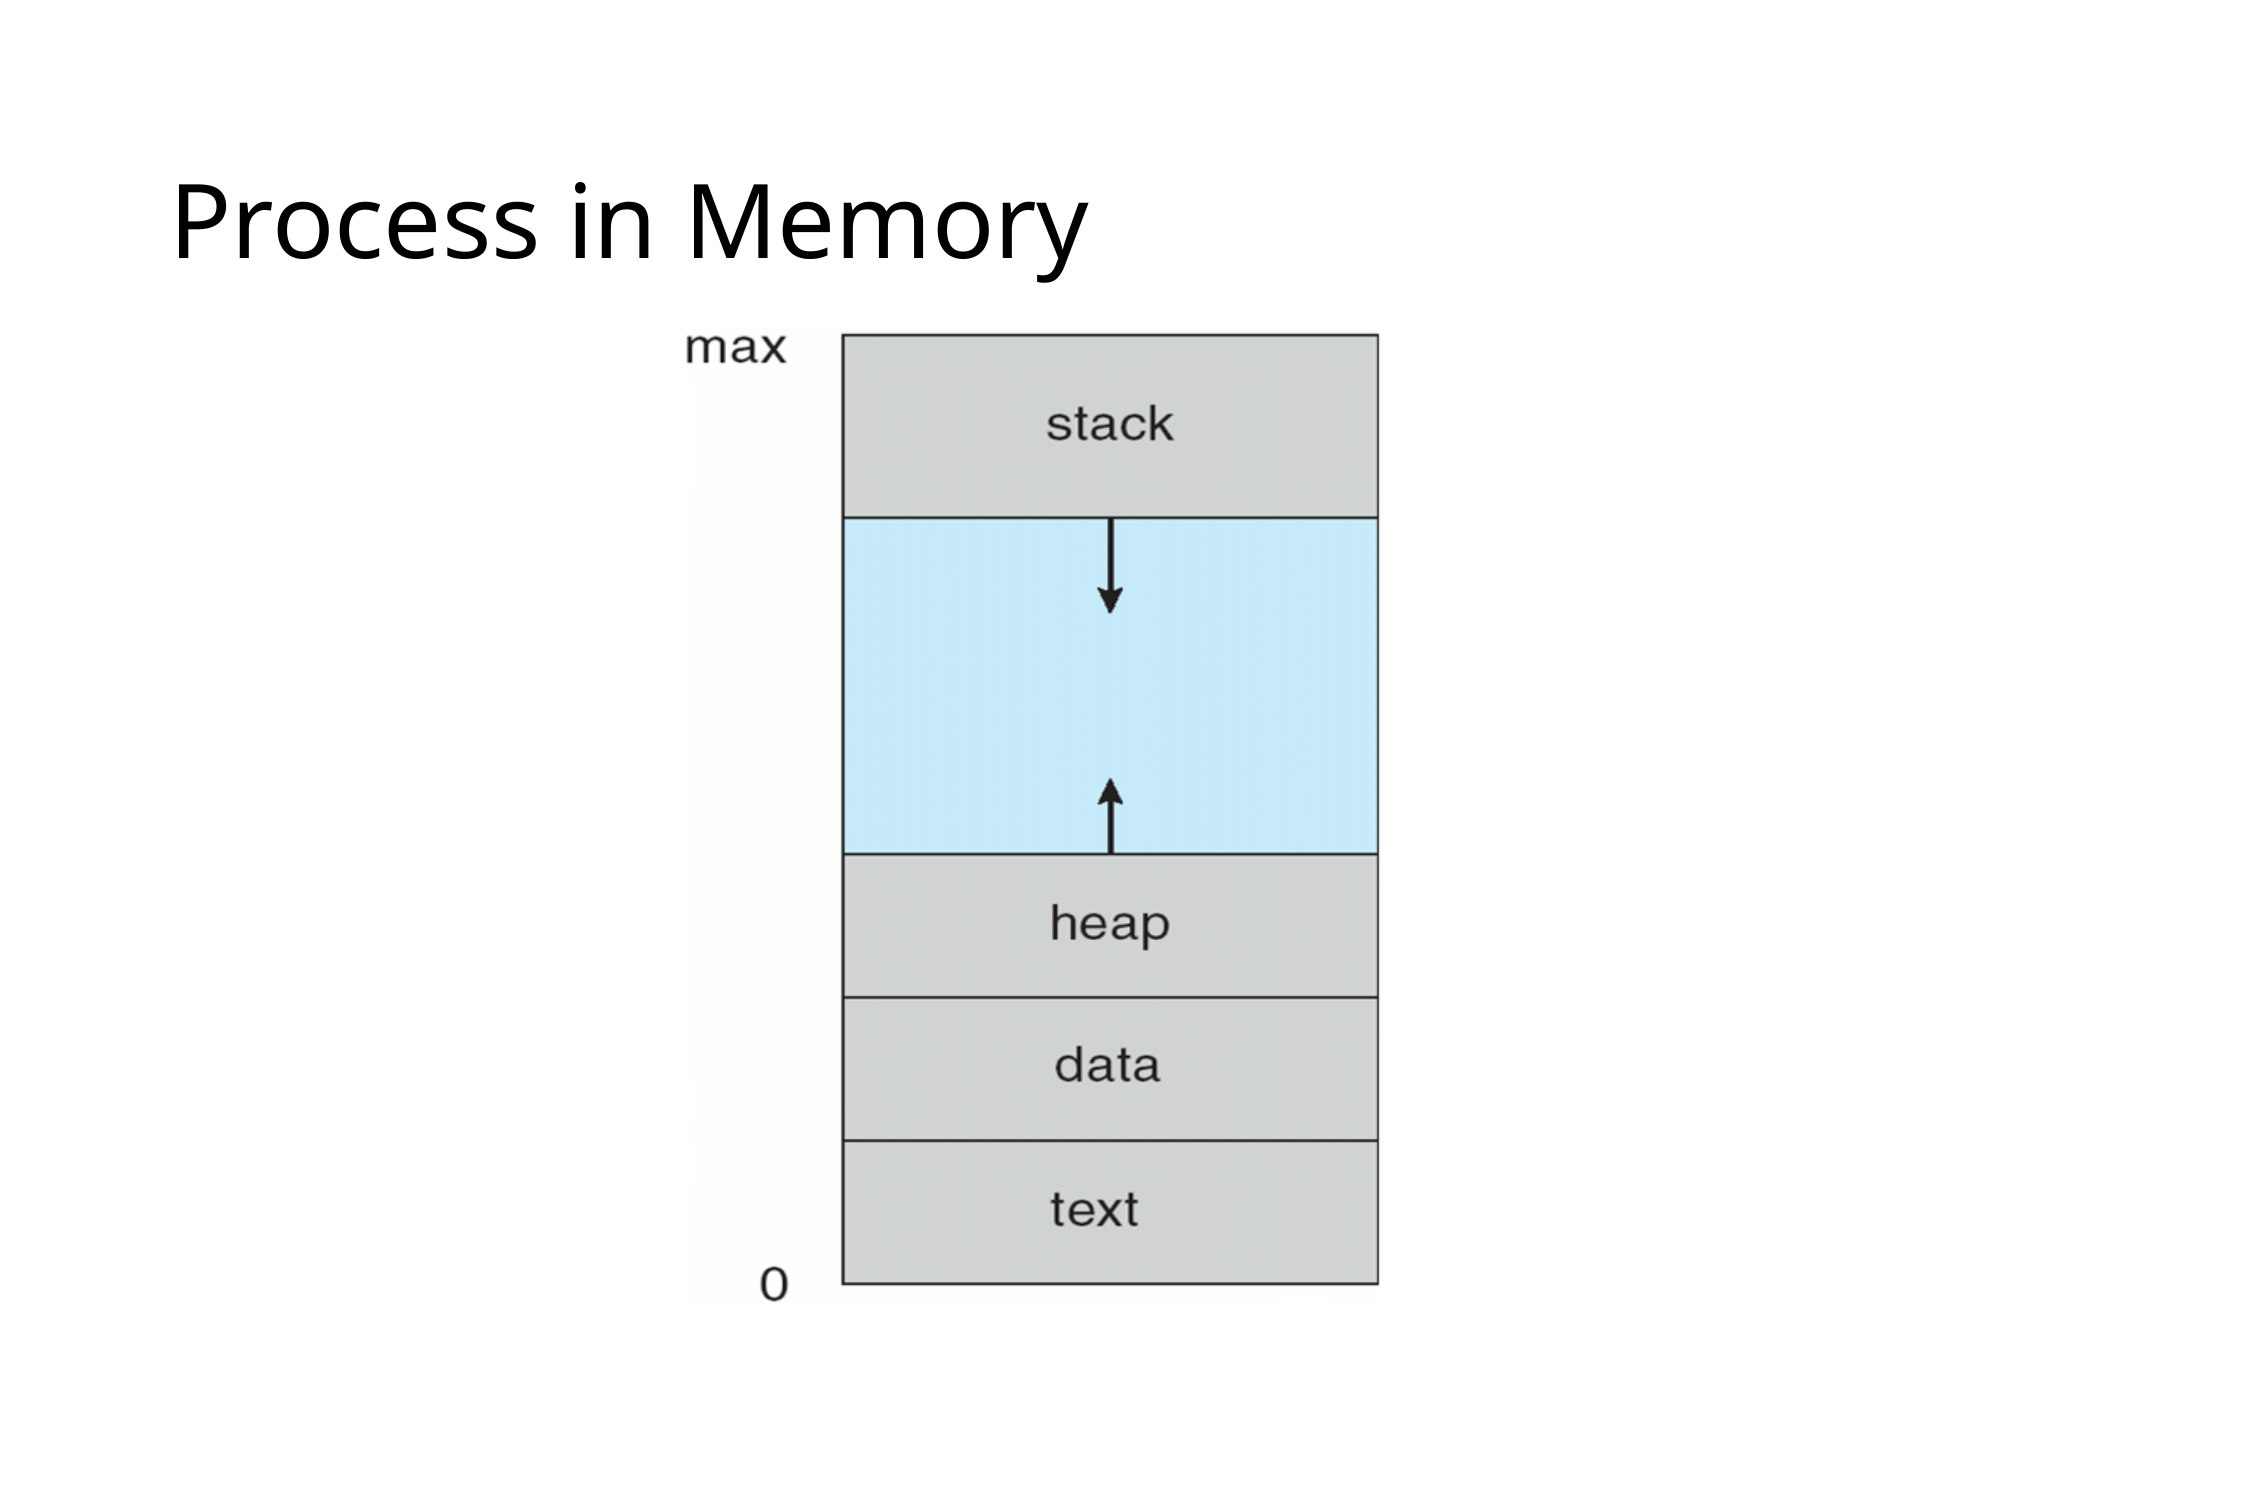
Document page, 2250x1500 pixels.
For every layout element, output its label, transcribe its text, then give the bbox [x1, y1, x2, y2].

title Process in Memory [154, 79, 2096, 370]
picture [674, 312, 1391, 1318]
